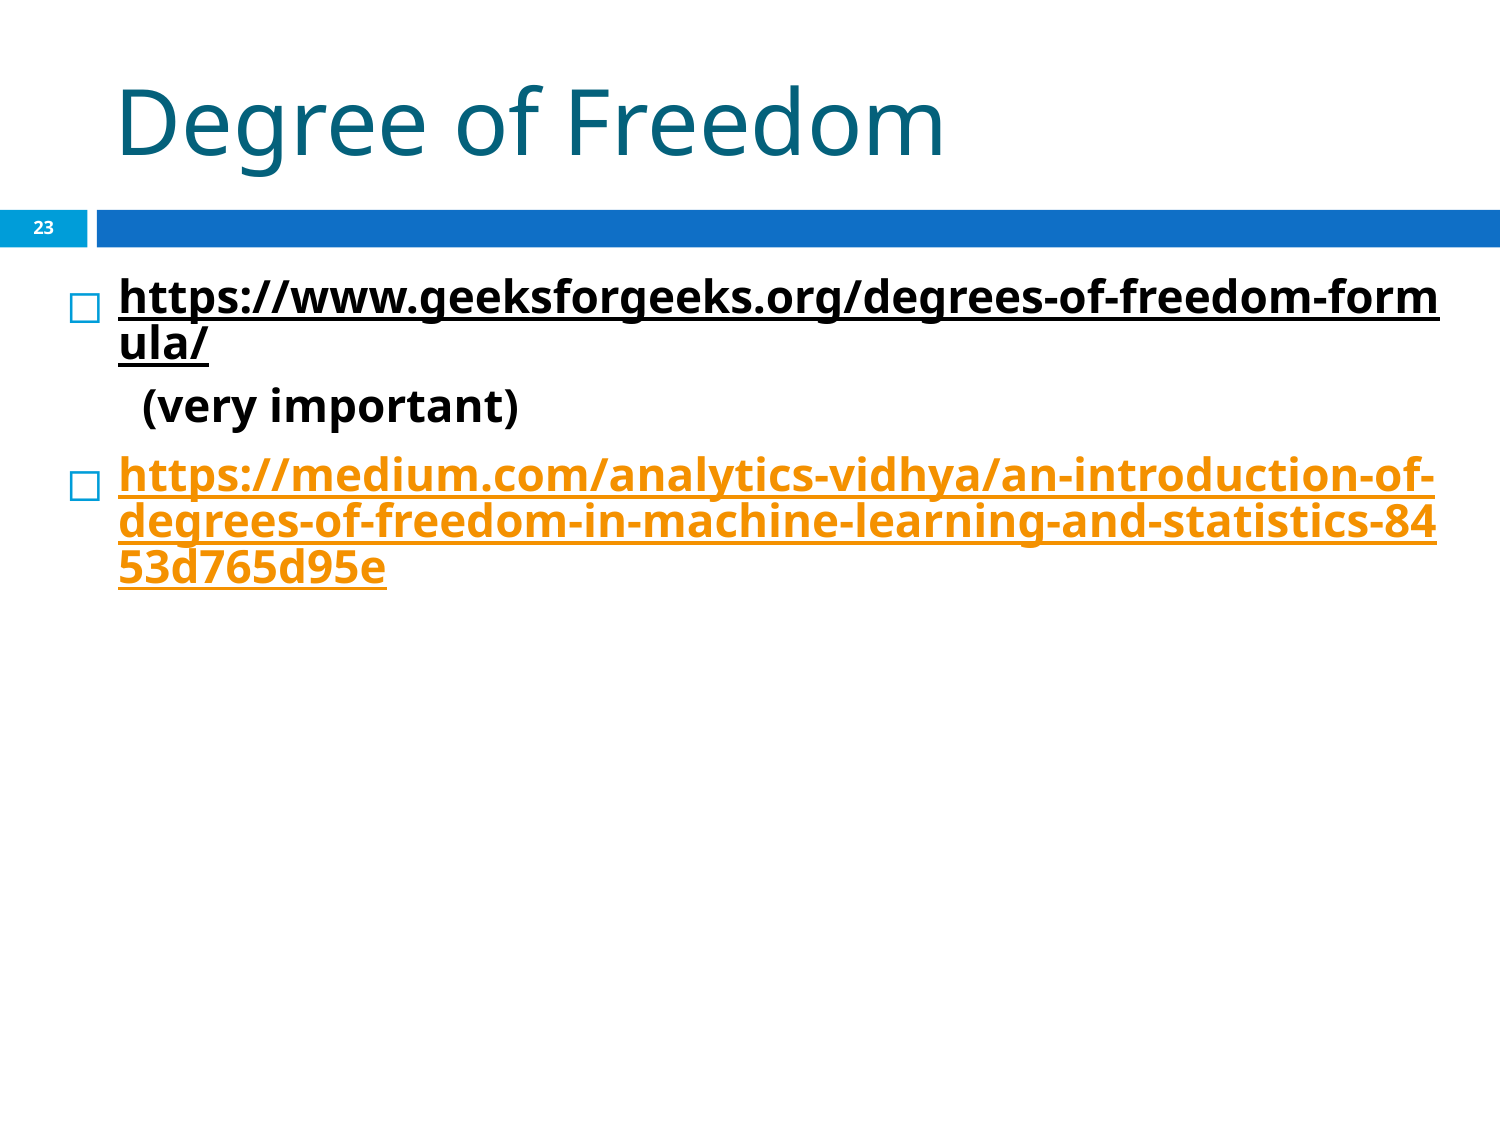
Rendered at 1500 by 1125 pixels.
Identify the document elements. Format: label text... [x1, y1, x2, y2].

list https://www.geeksforgeeks.org/degrees-of-freedom-formula/ (very important) https://medium.com/analytics-vidhya/an-introduction-of-degrees-of-freedom-in-machine-learning-and-statistics-8453d765d95e [50, 260, 1462, 1076]
title Degree of Freedom [99, 37, 1438, 200]
slide_number ‹#› [0, 208, 88, 249]
